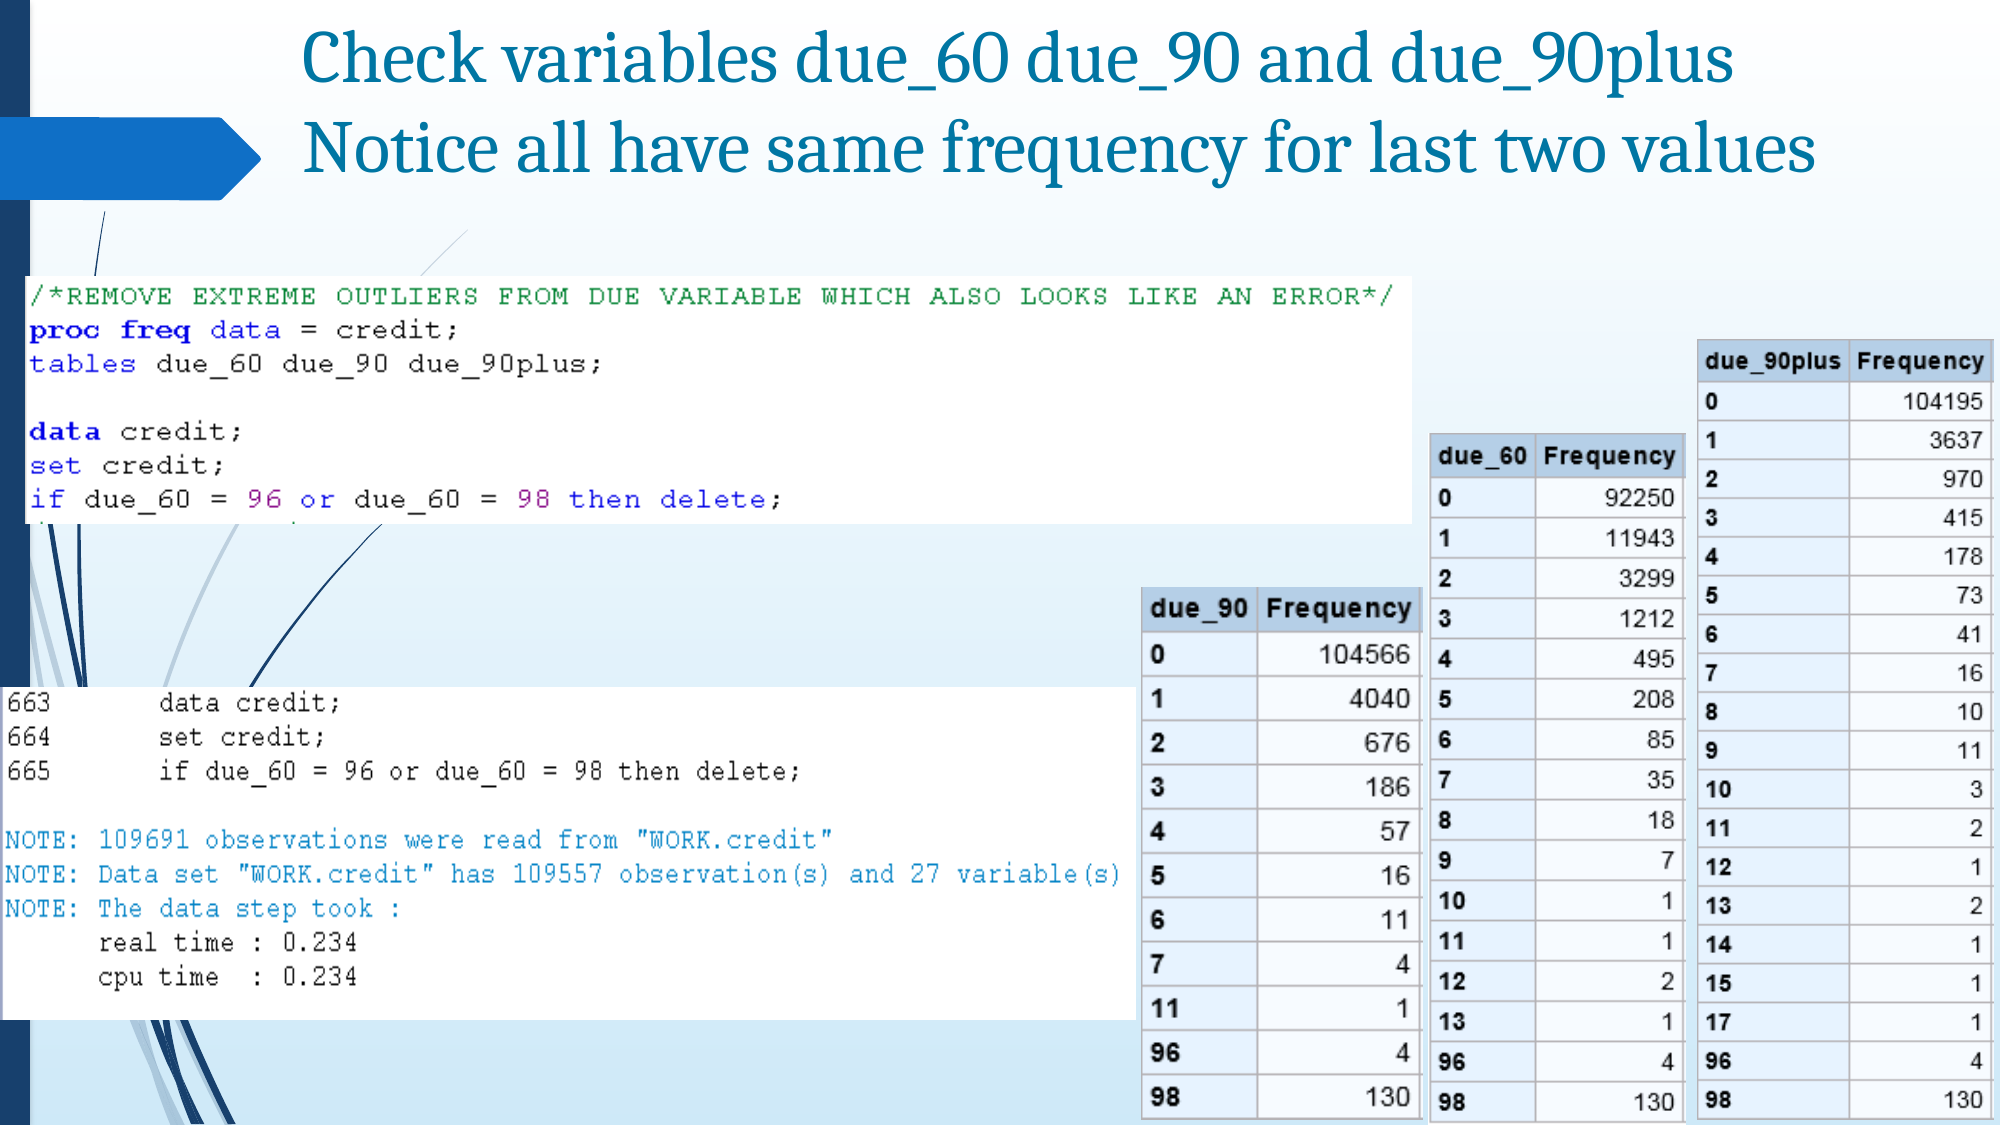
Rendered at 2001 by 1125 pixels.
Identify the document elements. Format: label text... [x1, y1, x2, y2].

picture [1697, 339, 1995, 1121]
picture [0, 687, 1137, 1020]
picture [25, 276, 1412, 525]
picture [1141, 586, 1423, 1121]
picture [1428, 433, 1687, 1125]
title Check variables due_60 due_90 and due_90plus Notice all have same frequency for last two values [287, 0, 1957, 262]
